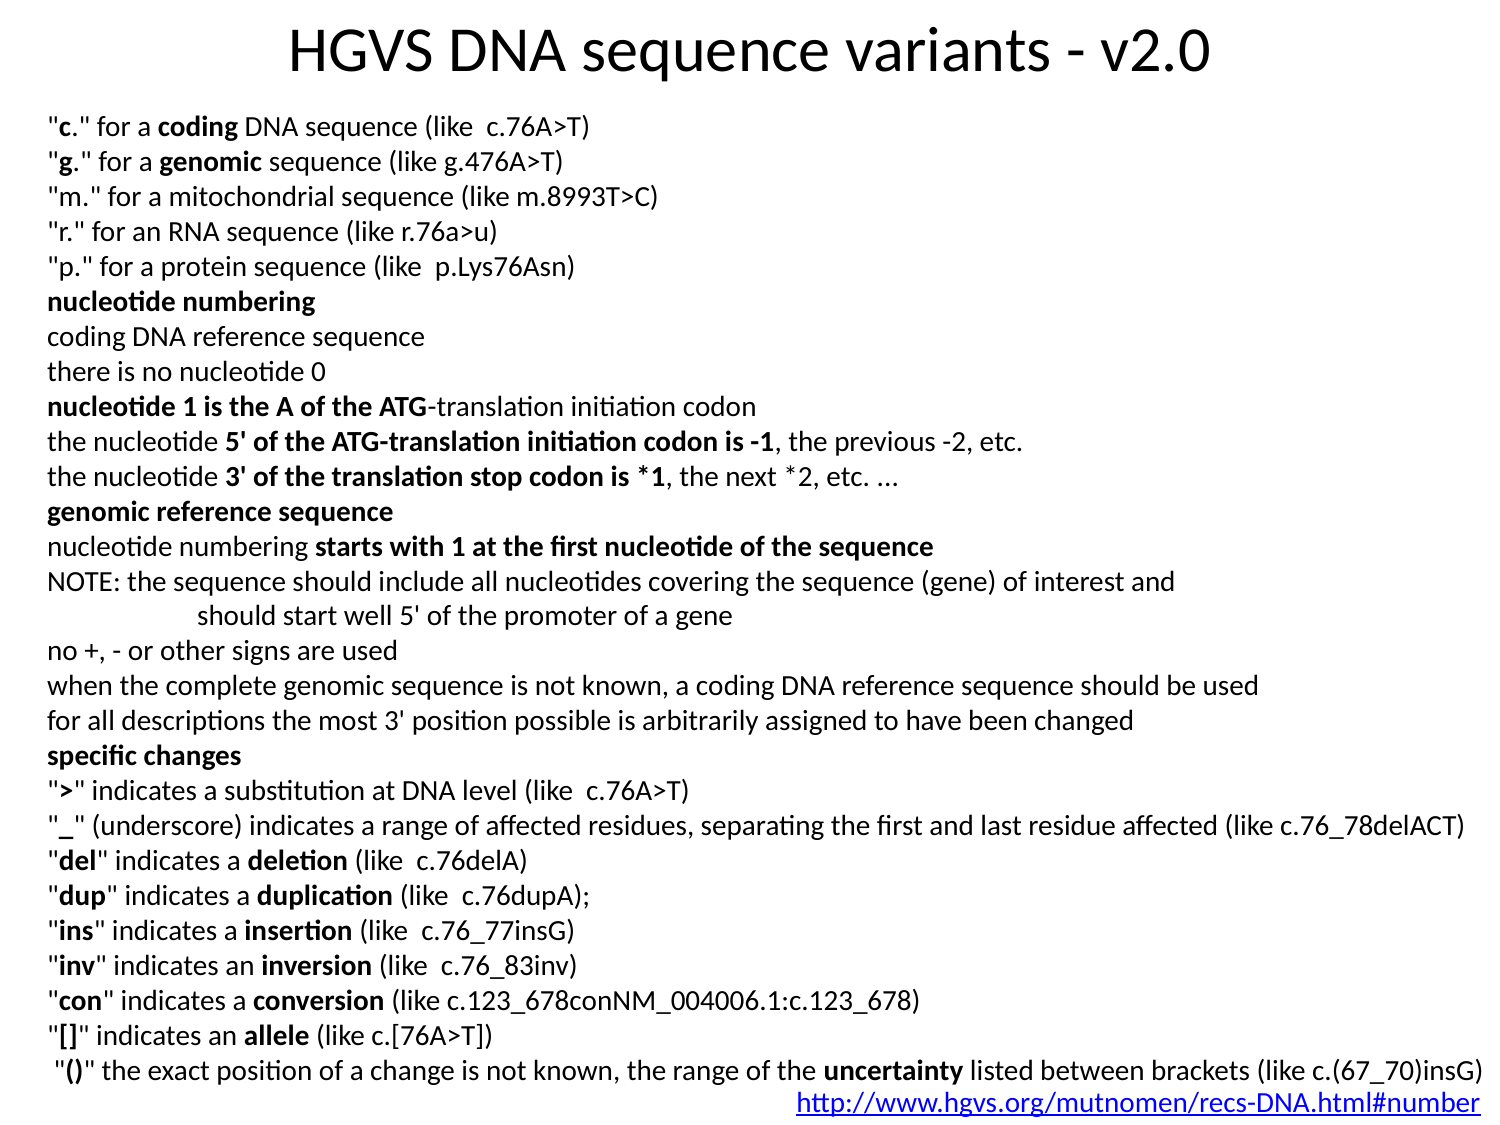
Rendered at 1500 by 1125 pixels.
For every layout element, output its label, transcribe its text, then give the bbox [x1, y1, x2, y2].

title HGVS DNA sequence variants - v2.0 [75, 0, 1425, 93]
text_box "c." for a coding DNA sequence (like c.76A>T) "g." for a genomic sequence (like g.476A>T) "m." for a mitochondrial sequence (like m.8993T>C) "r." for an RNA sequence (like r.76a>u) "p." for a protein sequence (like p.Lys76Asn) nucleotide numbering coding DNA reference sequence there is no nucleotide 0 nucleotide 1 is the A of the ATG-translation initiation codon the nucleotide 5' of the ATG-translation initiation codon is -1, the previous -2, etc. the nucleotide 3' of the translation stop codon is *1, the next *2, etc. ... genomic reference sequence nucleotide numbering starts with 1 at the first nucleotide of the sequence NOTE: the sequence should include all nucleotides covering the sequence (gene) of interest and should start well 5' of the promoter of a gene no +, - or other signs are used when the complete genomic sequence is not known, a coding DNA reference sequence should be used for all descriptions the most 3' position possible is arbitrarily assigned to have been changed specific changes ">" indicates a substitution at DNA level (like c.76A>T) "_" (underscore) indicates a range of affected residues, separating the first and last residue affected (like c.76_78delACT) "del" indicates a deletion (like c.76delA) "dup" indicates a duplication (like c.76dupA); "ins" indicates a insertion (like c.76_77insG) "inv" indicates an inversion (like c.76_83inv) "con" indicates a conversion (like c.123_678conNM_004006.1:c.123_678) "[]" indicates an allele (like c.[76A>T]) "()" the exact position of a change is not known, the range of the uncertainty listed between brackets (like c.(67_70)insG) [32, 99, 1499, 1094]
text_box http://www.hgvs.org/mutnomen/recs-DNA.html#number [781, 1075, 1496, 1125]
